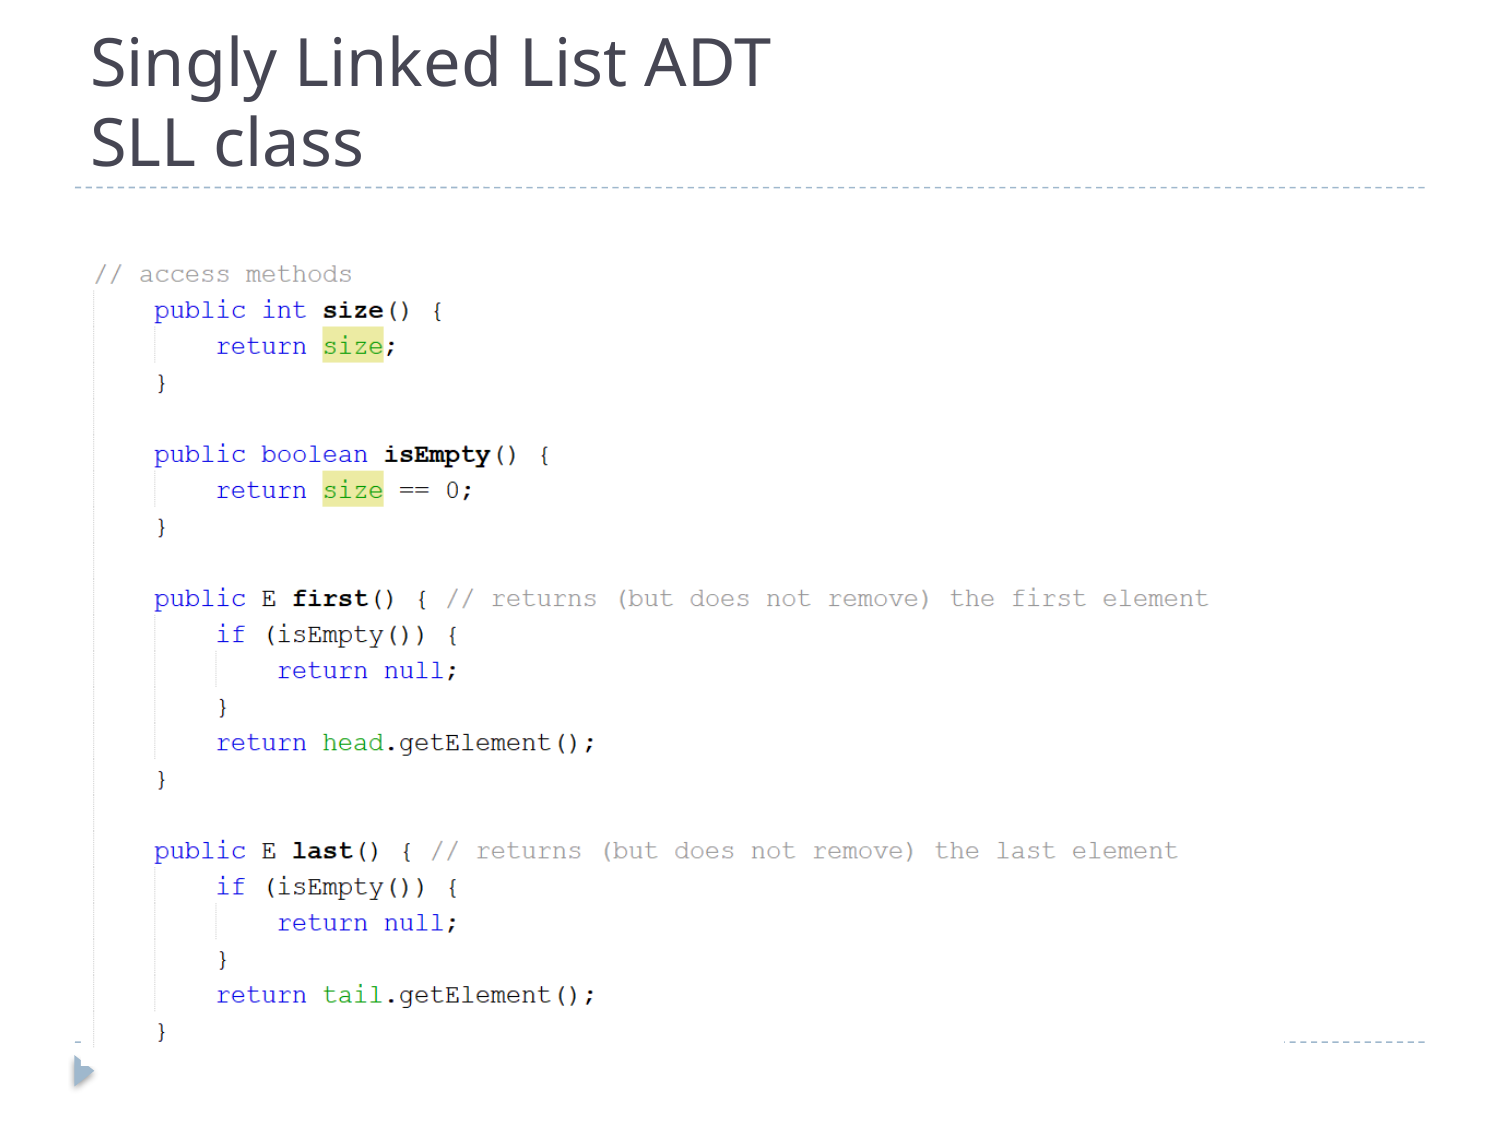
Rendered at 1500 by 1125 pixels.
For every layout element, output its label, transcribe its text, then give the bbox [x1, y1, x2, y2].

title Singly Linked List ADT SLL class [75, 24, 1425, 188]
picture [80, 225, 1285, 1067]
